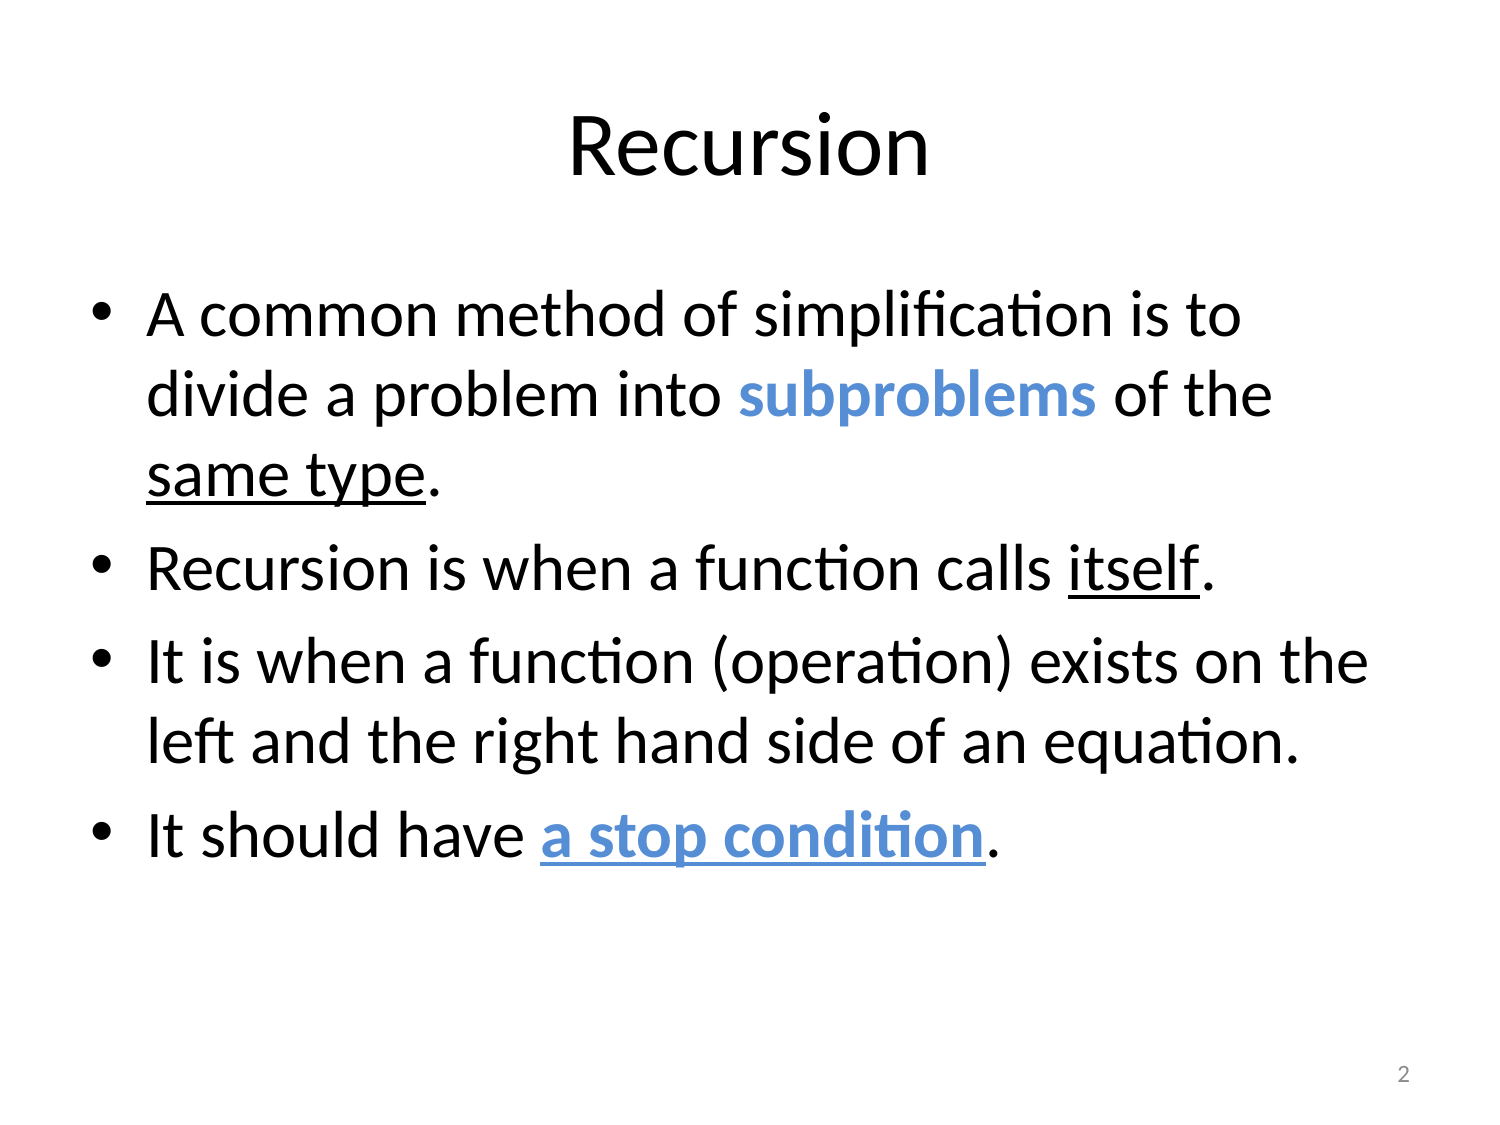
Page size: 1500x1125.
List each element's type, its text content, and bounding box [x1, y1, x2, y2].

title Recursion [75, 45, 1425, 233]
slide_number 2 [1074, 1042, 1425, 1103]
list A common method of simplification is to divide a problem into subproblems of the same type. Recursion is when a function calls itself. It is when a function (operation) exists on the left and the right hand side of an equation. It should have a stop condition. [75, 262, 1425, 1050]
